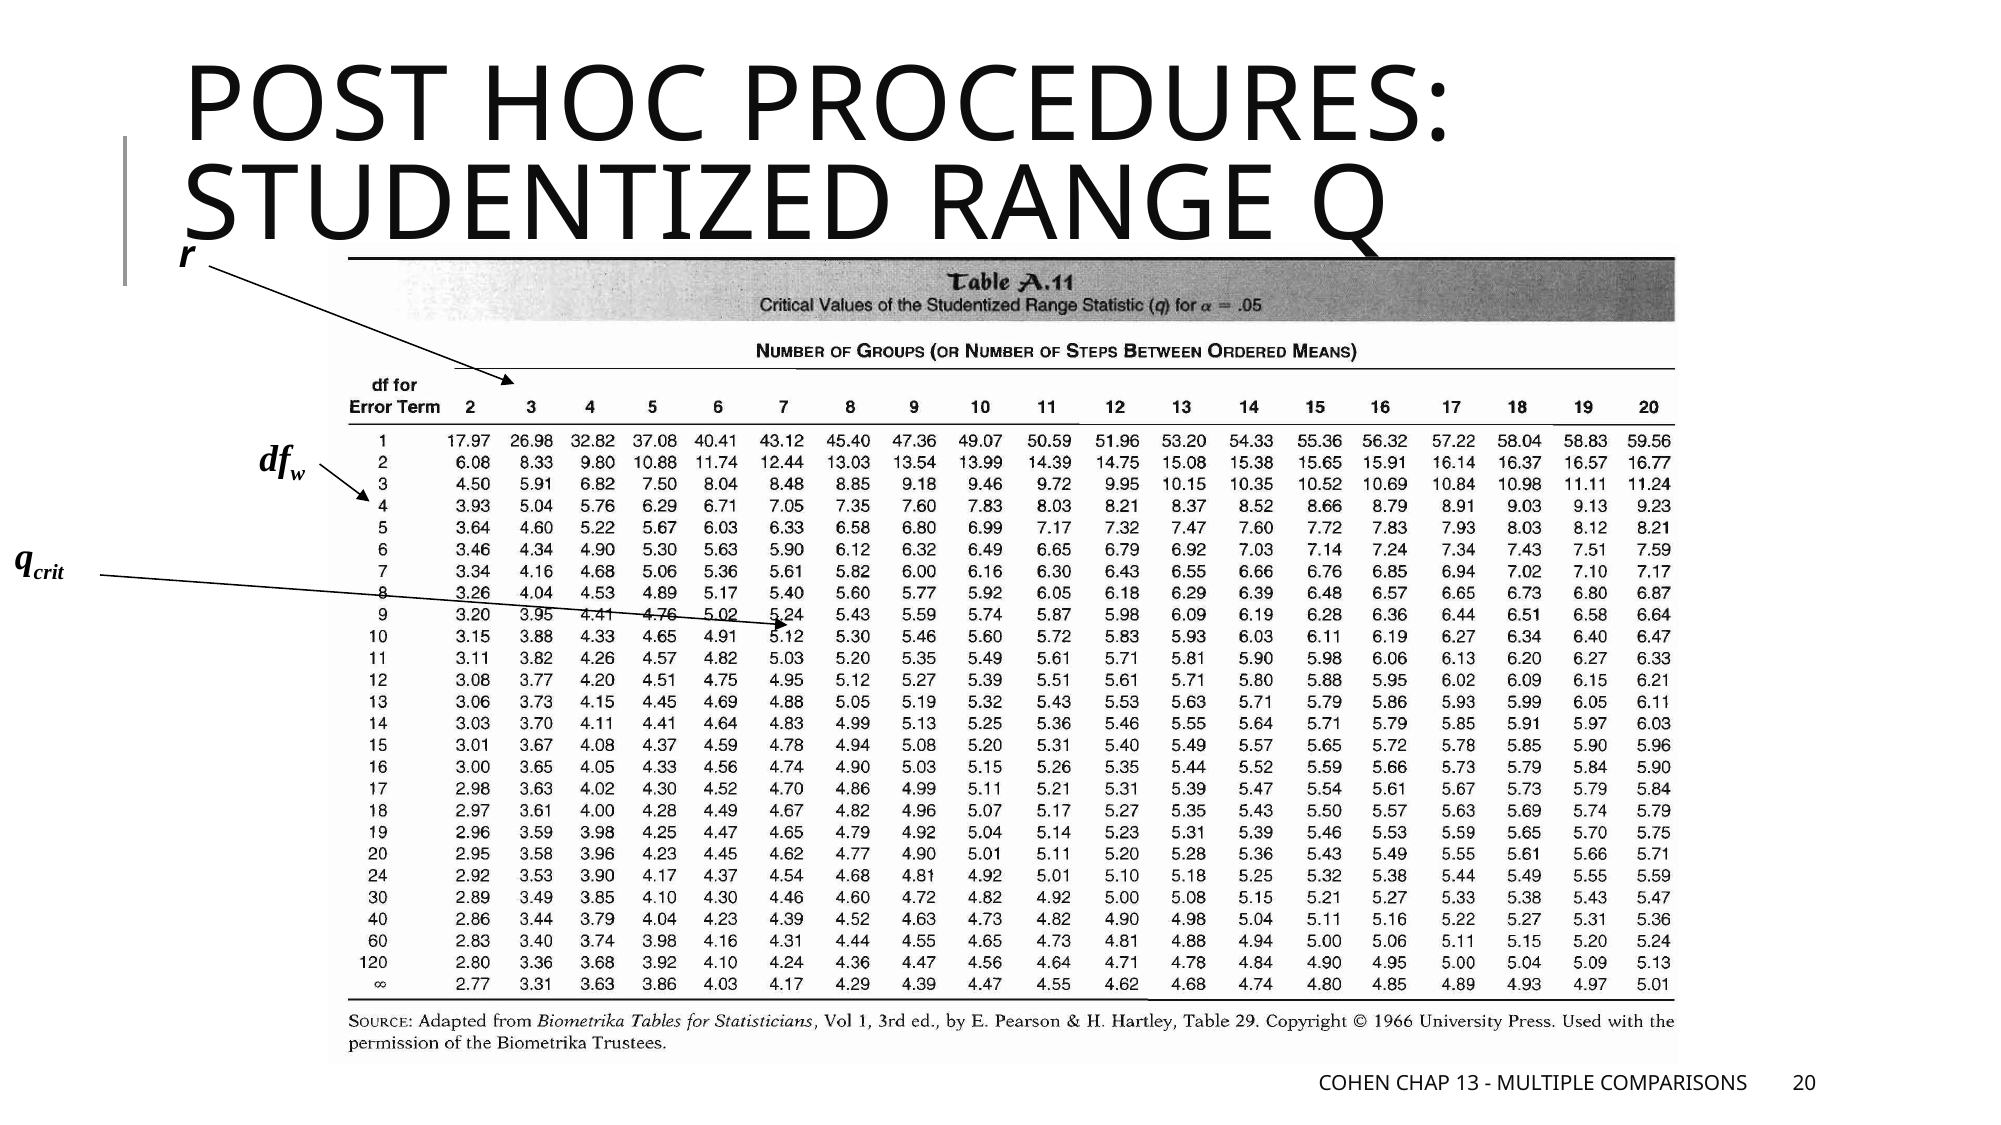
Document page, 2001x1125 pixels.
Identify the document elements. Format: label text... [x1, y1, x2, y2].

title Post hoc procedures: studentized range q [168, 37, 1763, 284]
text_box qcrit [0, 524, 88, 591]
text_box r [164, 222, 227, 283]
picture [328, 242, 1679, 1065]
text_box dfw [244, 426, 321, 493]
footer Cohen Chap 13 - Multiple Comparisons [794, 1061, 1763, 1107]
slide_number 20 [1777, 1061, 1938, 1107]
